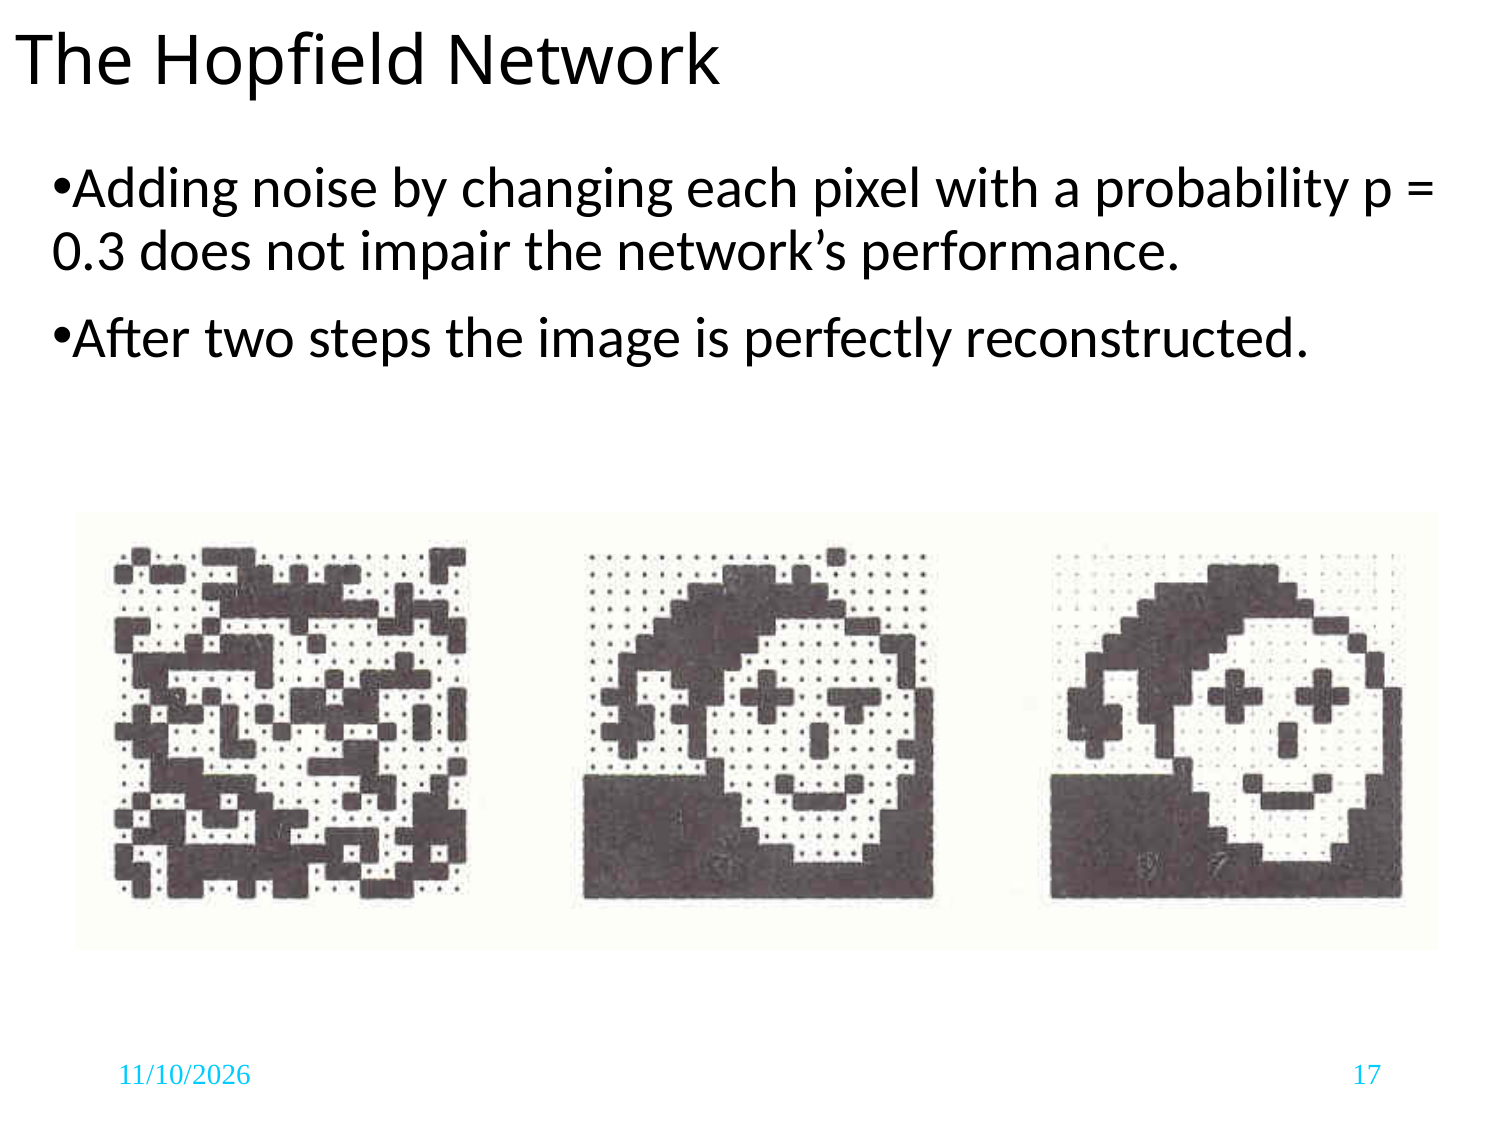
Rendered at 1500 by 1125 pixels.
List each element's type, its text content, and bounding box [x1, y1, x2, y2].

list Adding noise by changing each pixel with a probability p = 0.3 does not impair the network’s performance. After two steps the image is perfectly reconstructed. [37, 149, 1475, 438]
title The Hopfield Network [0, 0, 1500, 125]
slide_number 17 [1059, 1042, 1397, 1103]
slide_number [103, 1042, 441, 1103]
picture [74, 512, 1438, 950]
